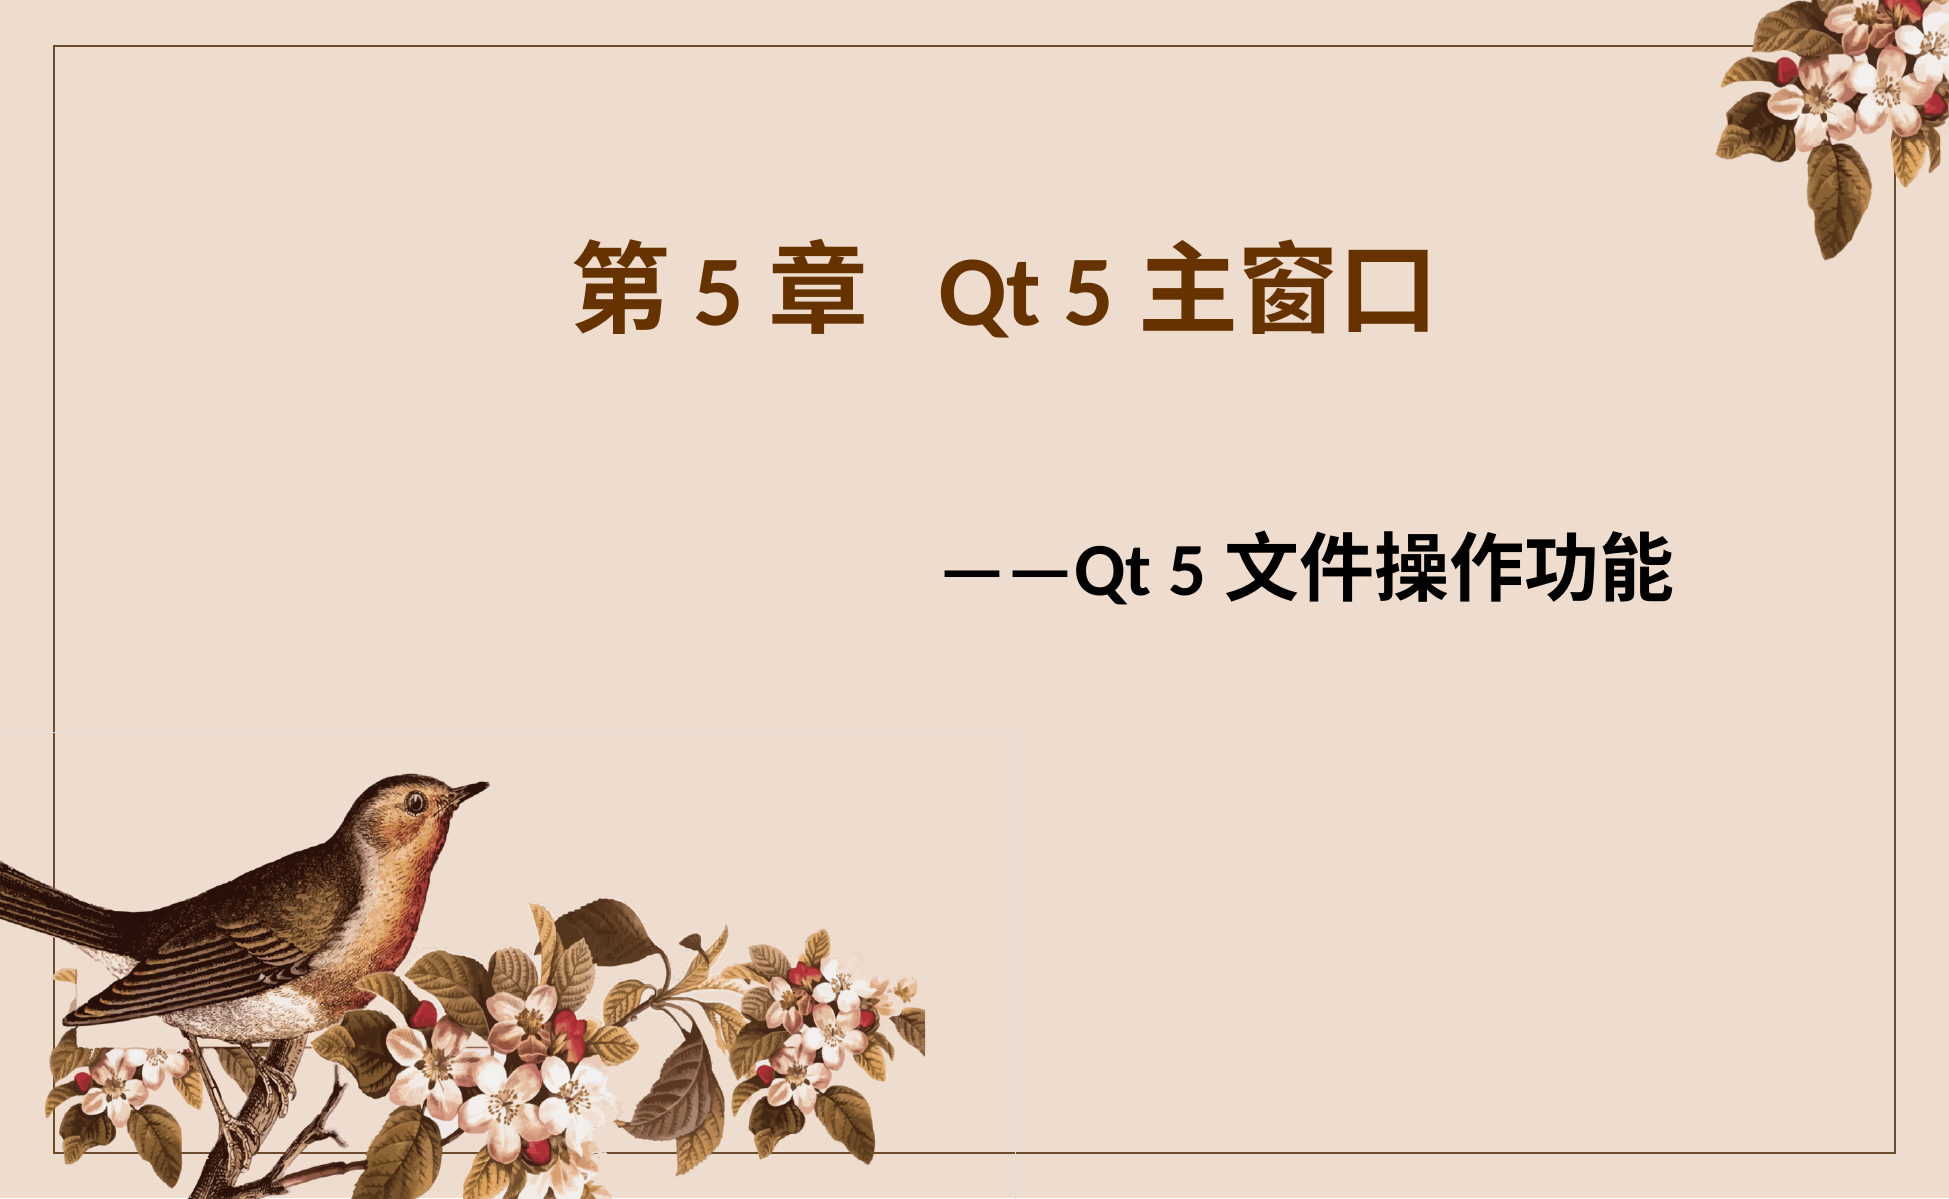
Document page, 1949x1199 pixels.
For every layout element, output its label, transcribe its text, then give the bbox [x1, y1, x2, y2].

text_box 第5章 Qt 5主窗口 [555, 218, 1458, 353]
picture [1654, 0, 1949, 306]
text_box ——Qt 5文件操作功能 [923, 513, 1713, 618]
picture [0, 733, 1015, 1199]
